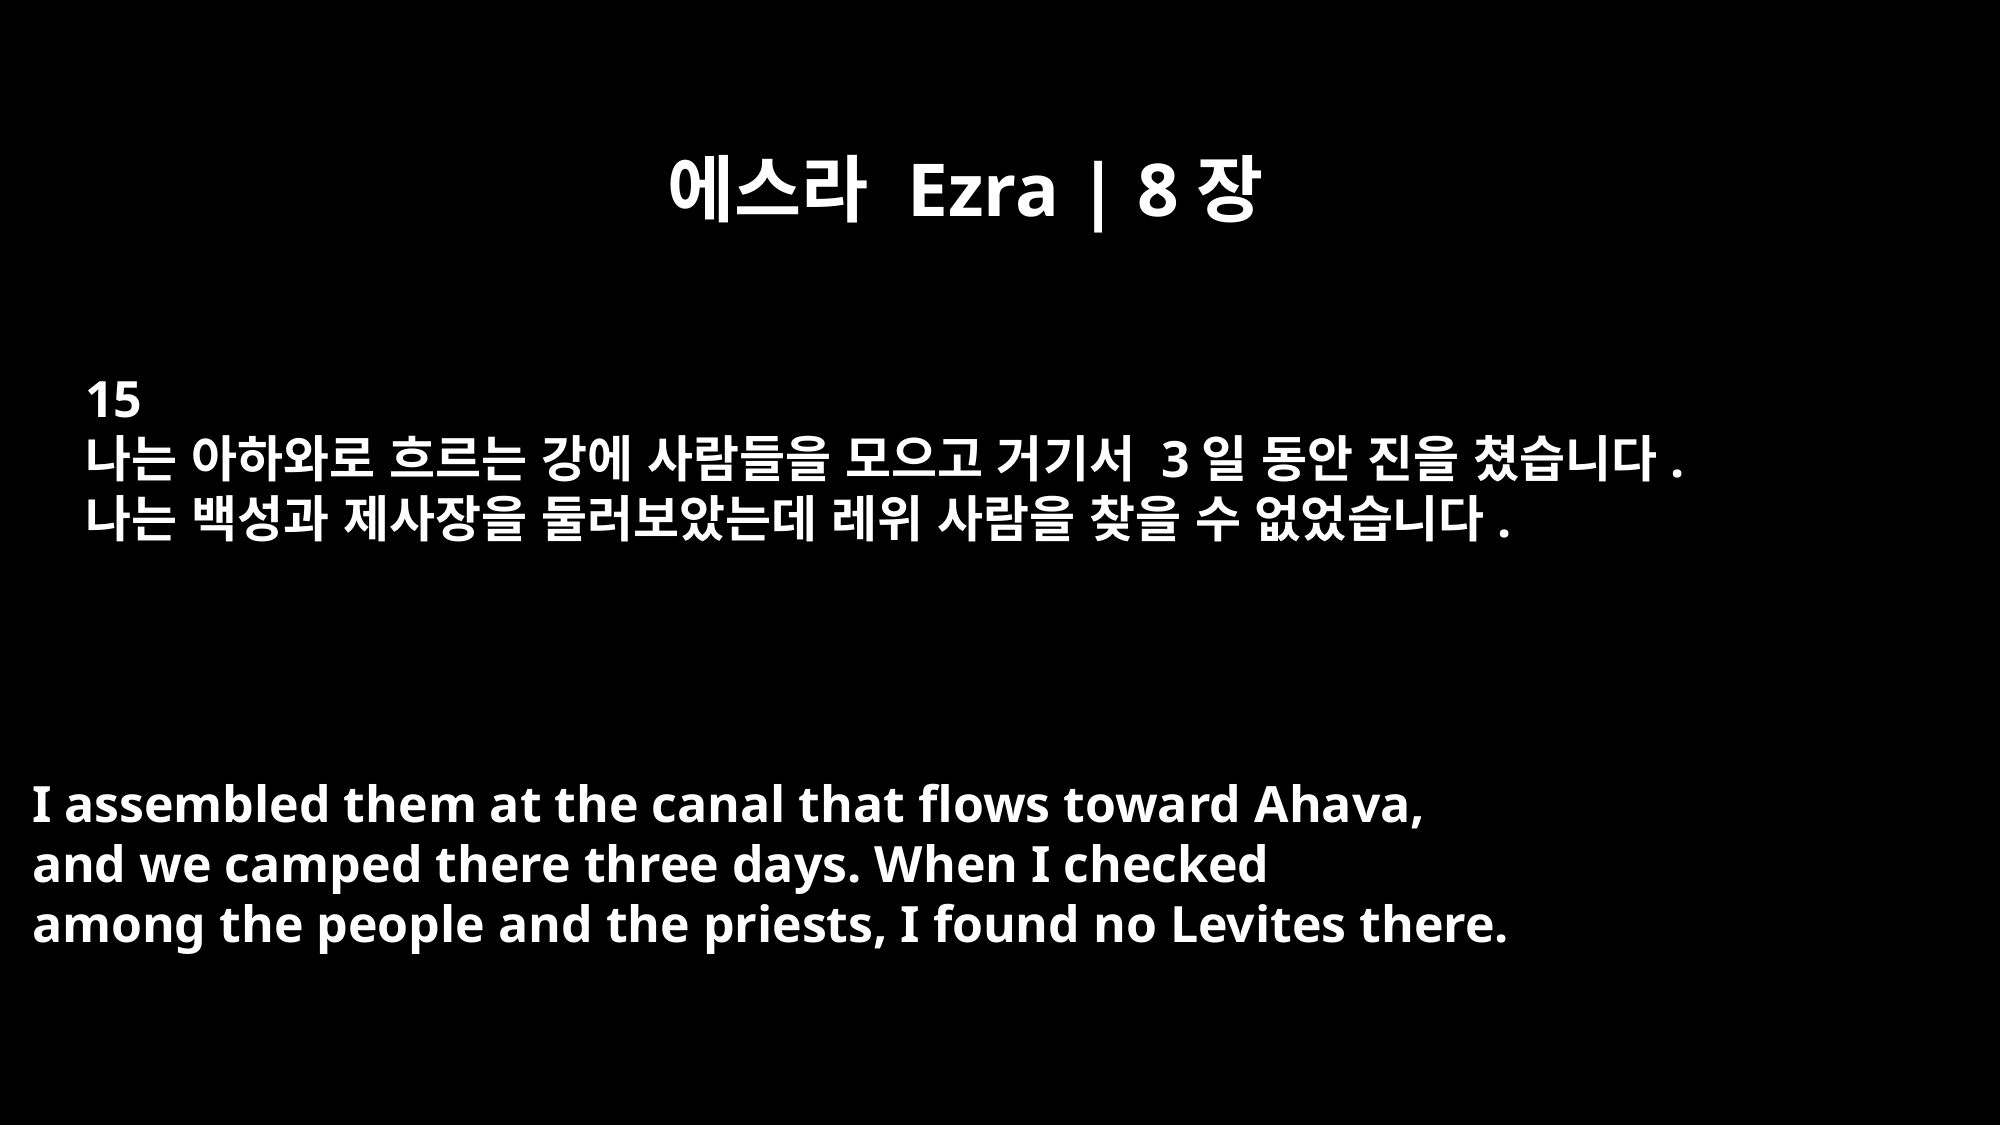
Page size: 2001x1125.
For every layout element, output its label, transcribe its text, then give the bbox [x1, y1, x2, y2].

text_box I assembled them at the canal that flows toward Ahava, and we camped there three days. When I checked among the people and the priests, I found no Levites there. [17, 764, 1525, 960]
text_box 에스라 Ezra | 8장 [652, 136, 1280, 239]
text_box 15 나는 아하와로 흐르는 강에 사람들을 모으고 거기서 3일 동안 진을 쳤습니다. 나는 백성과 제사장을 둘러보았는데 레위 사람을 찾을 수 없었습니다. [70, 359, 1700, 555]
